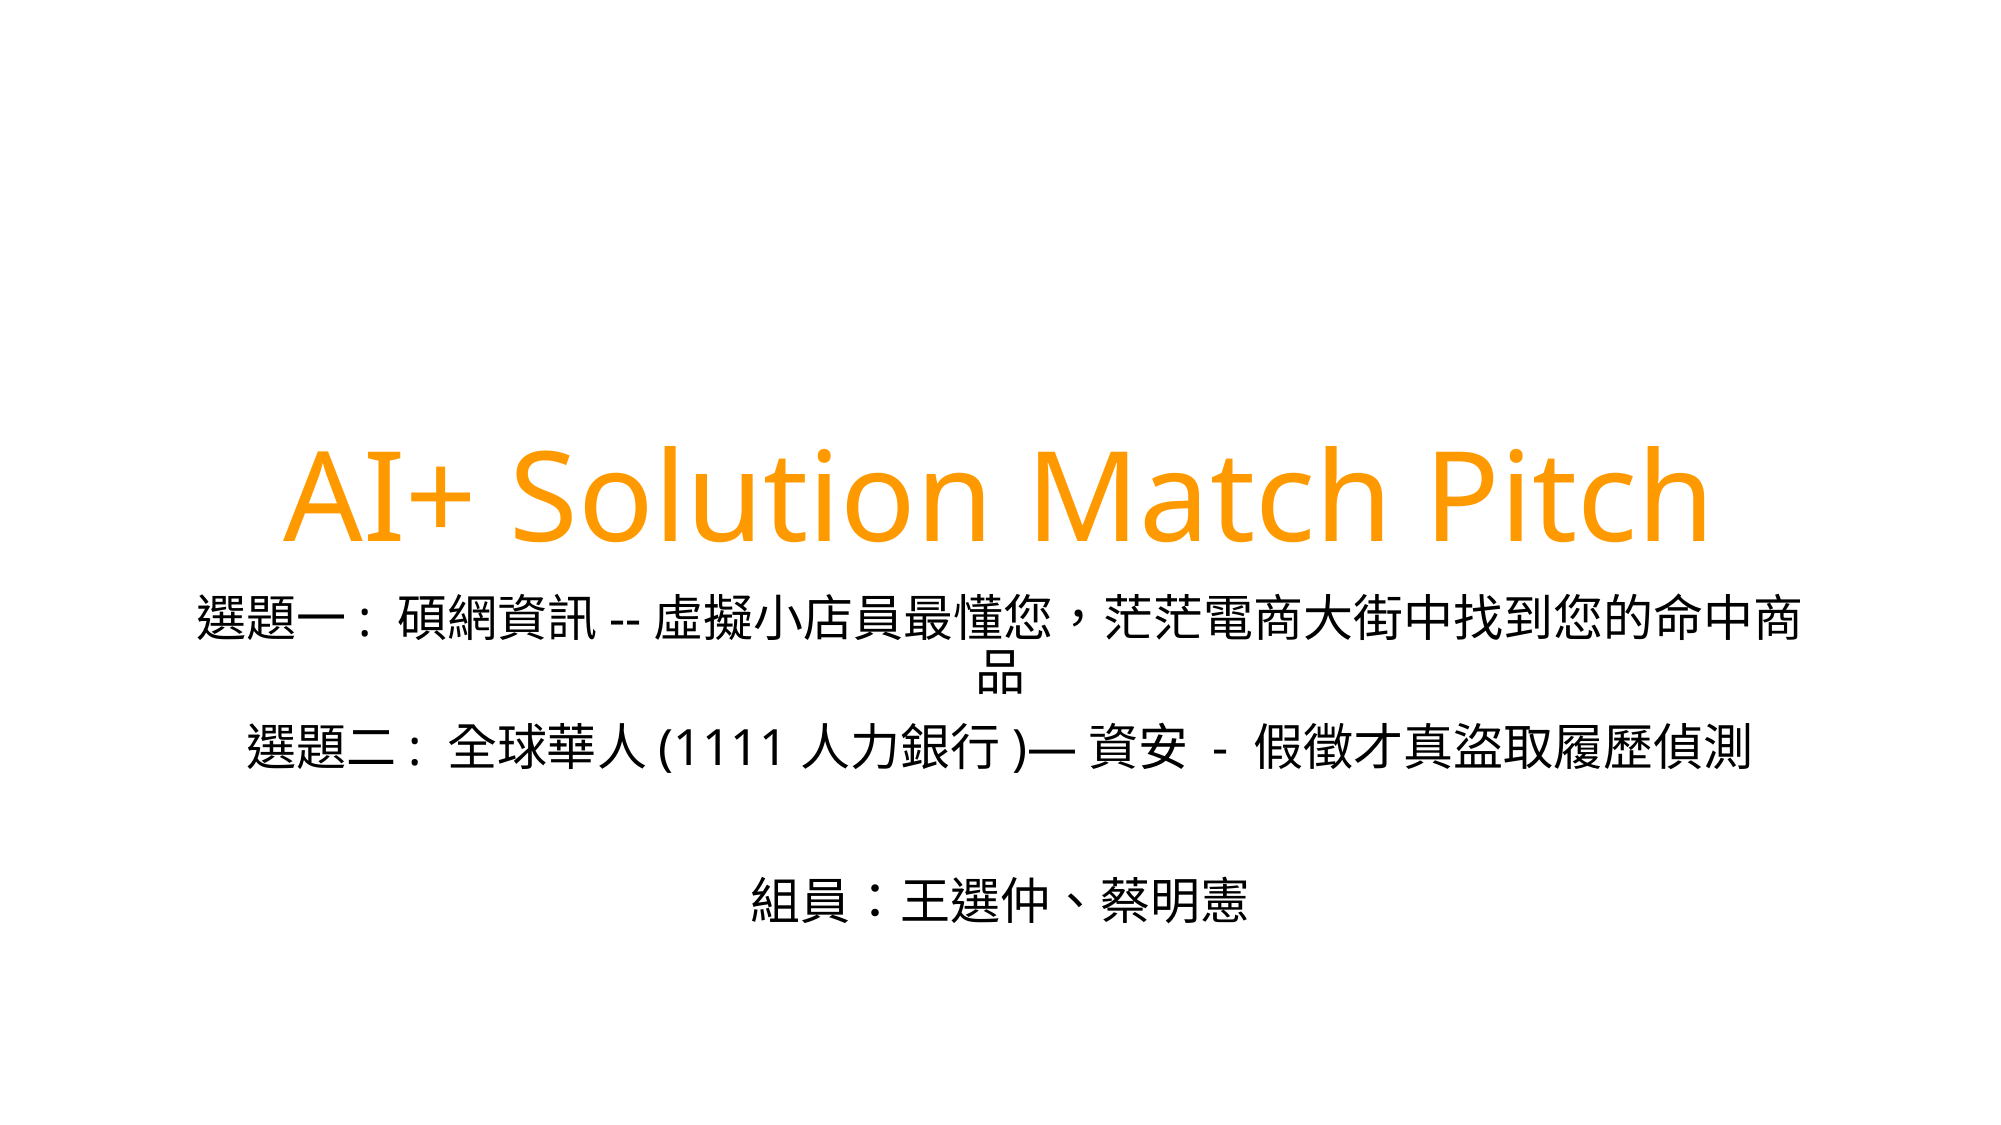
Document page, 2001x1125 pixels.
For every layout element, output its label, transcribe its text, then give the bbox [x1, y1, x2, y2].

subtitle 組員：王選仲、蔡明憲 [170, 828, 1830, 978]
title AI+ Solution Match Pitch [249, 184, 1750, 549]
text_box 選題一: 碩網資訊--虛擬小店員最懂您，茫茫電商大街中找到您的命中商品 選題二: 全球華人(1111人力銀行)—資安 - 假徵才真盜取履歷偵測 [170, 549, 1830, 821]
